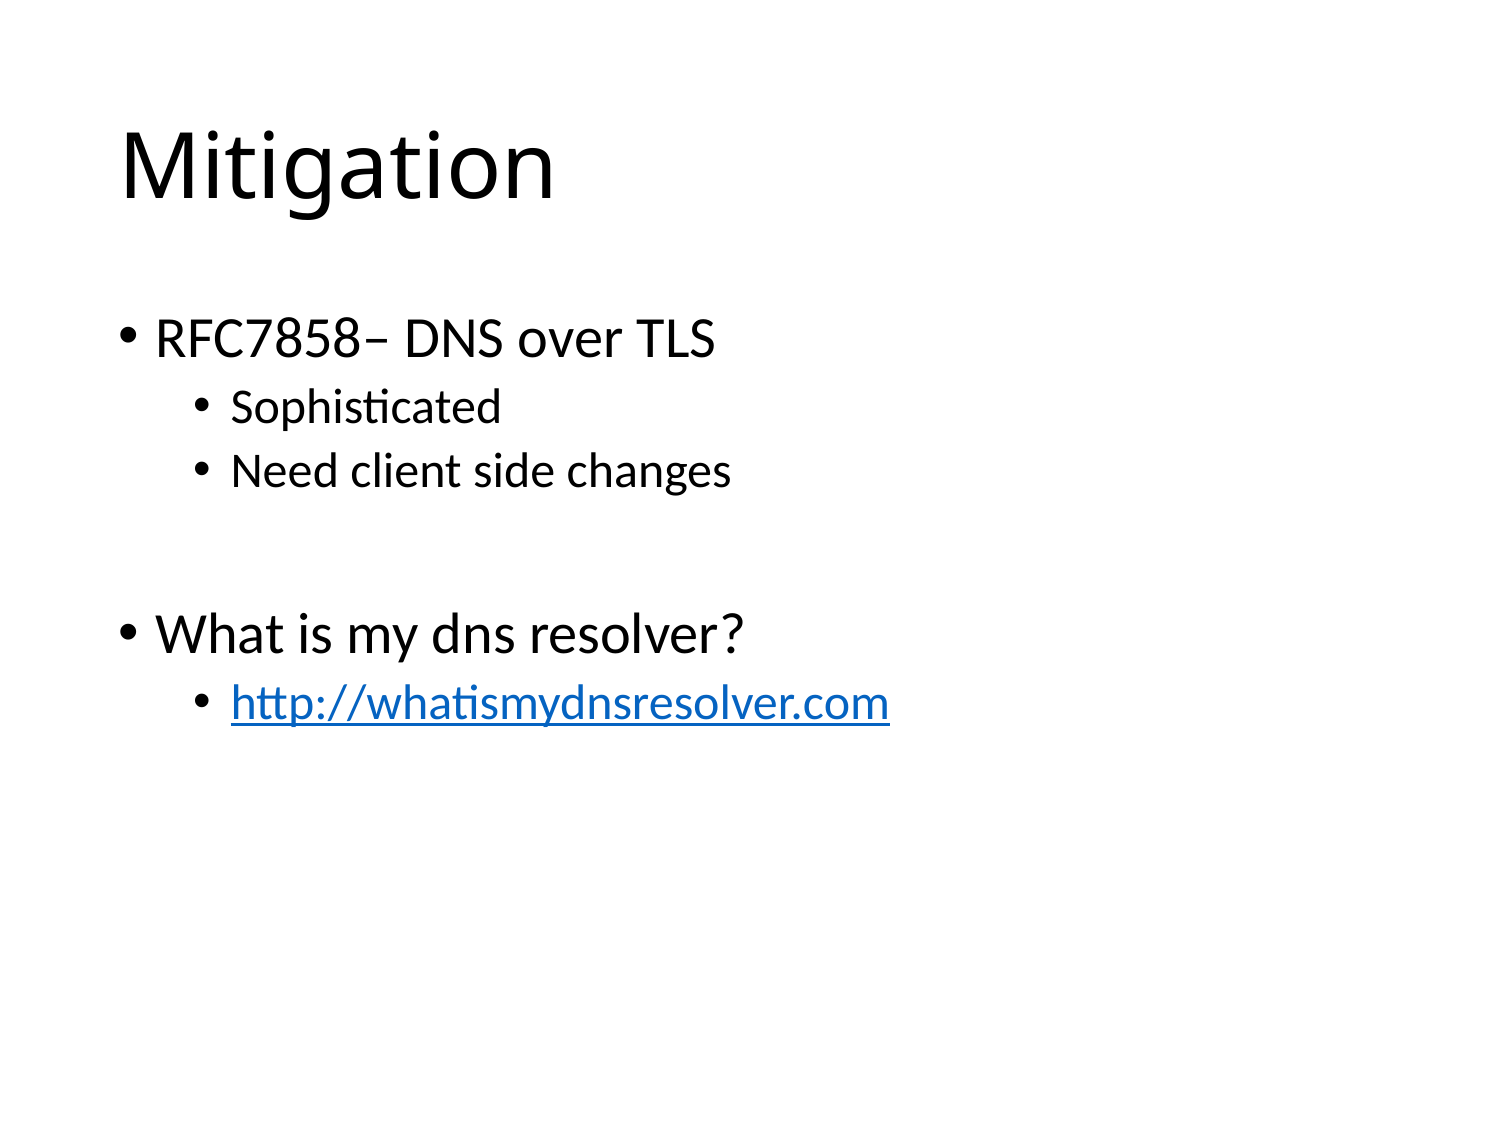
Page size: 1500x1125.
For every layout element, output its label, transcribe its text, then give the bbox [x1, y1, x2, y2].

list RFC7858– DNS over TLS Sophisticated Need client side changes What is my dns resolver? http://whatismydnsresolver.com [103, 299, 1397, 1014]
title Mitigation [103, 59, 1397, 278]
